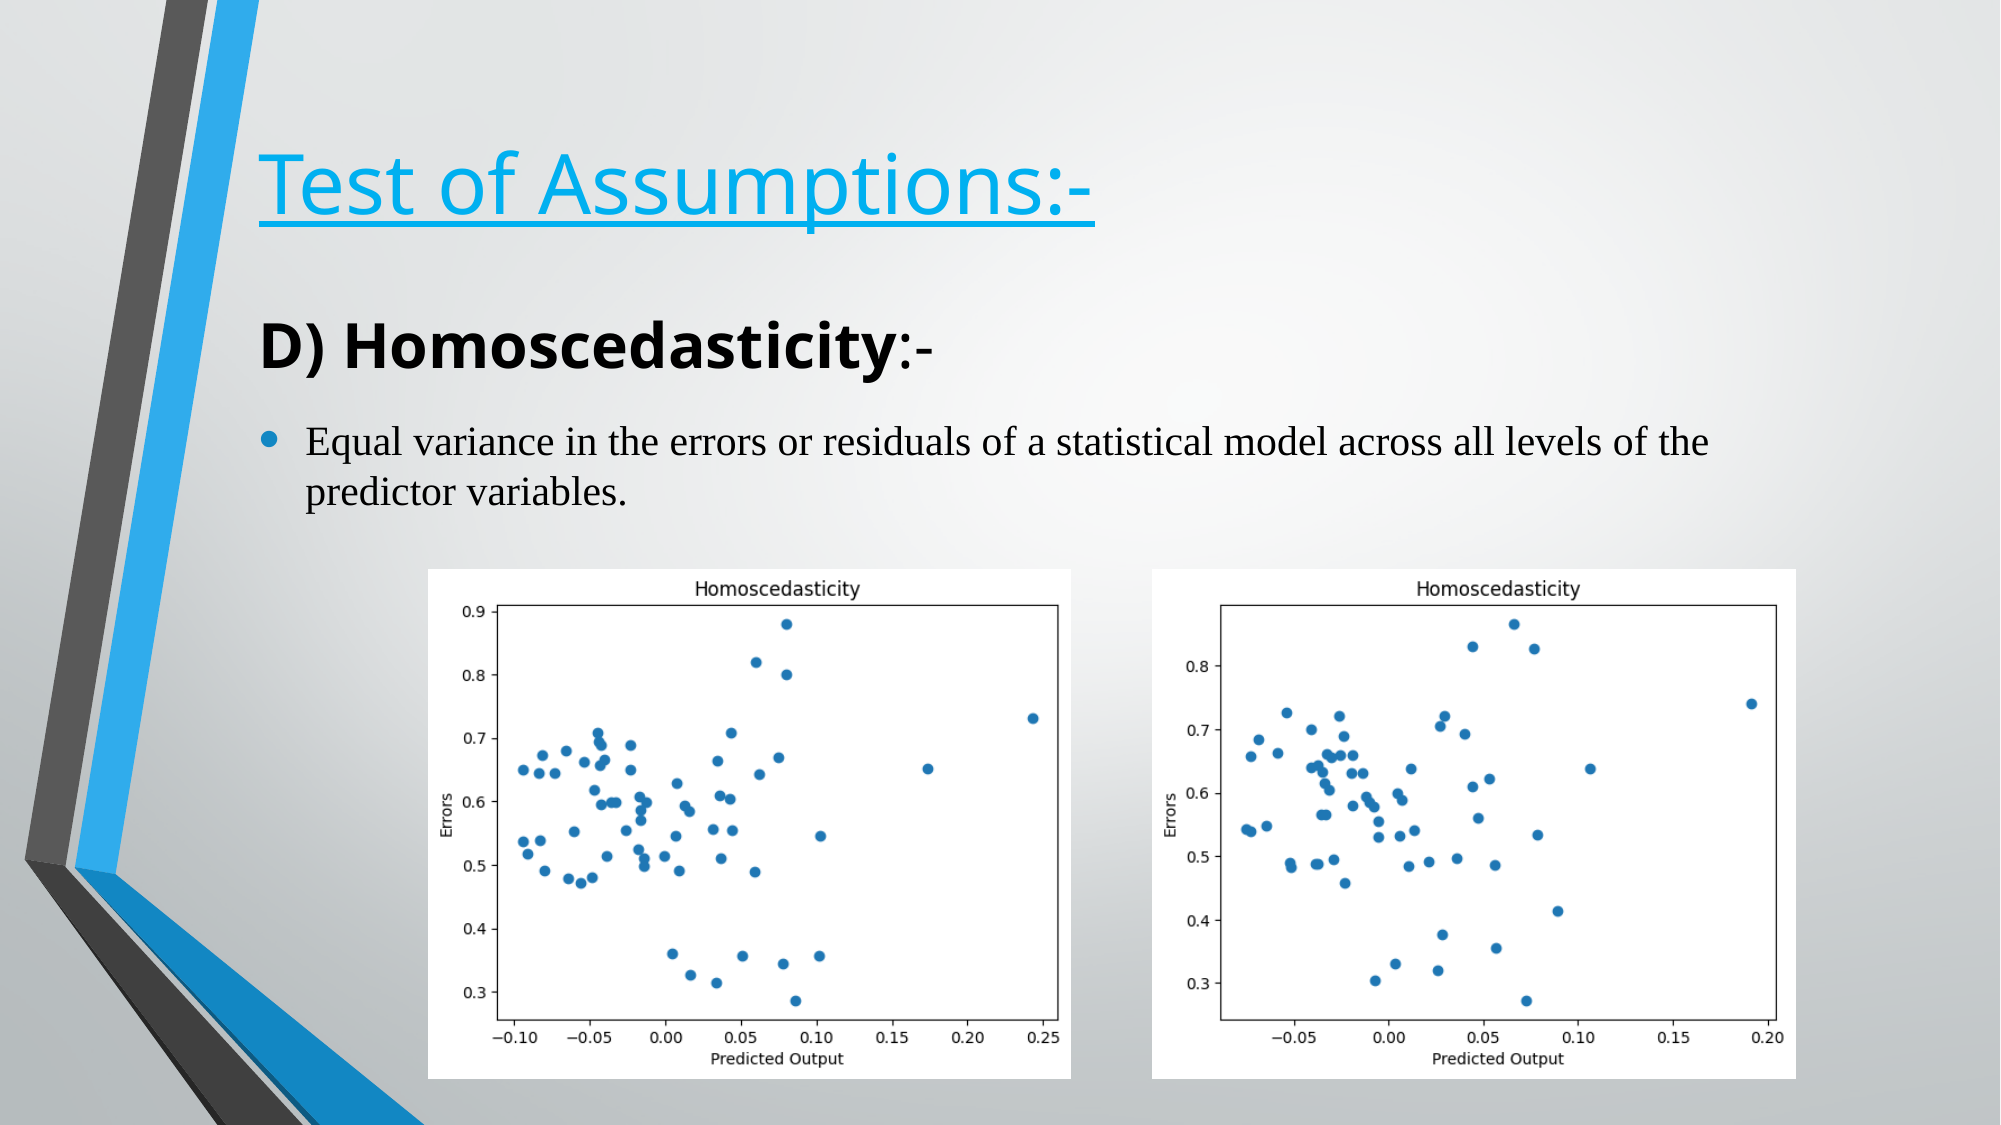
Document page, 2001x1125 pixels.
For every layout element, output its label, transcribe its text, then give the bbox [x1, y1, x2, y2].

picture [427, 568, 1071, 1079]
title Test of Assumptions:- D) Homoscedasticity:- [243, 112, 1887, 400]
list Equal variance in the errors or residuals of a statistical model across all levels of the predictor variables. [243, 406, 1887, 563]
picture [1152, 568, 1796, 1079]
